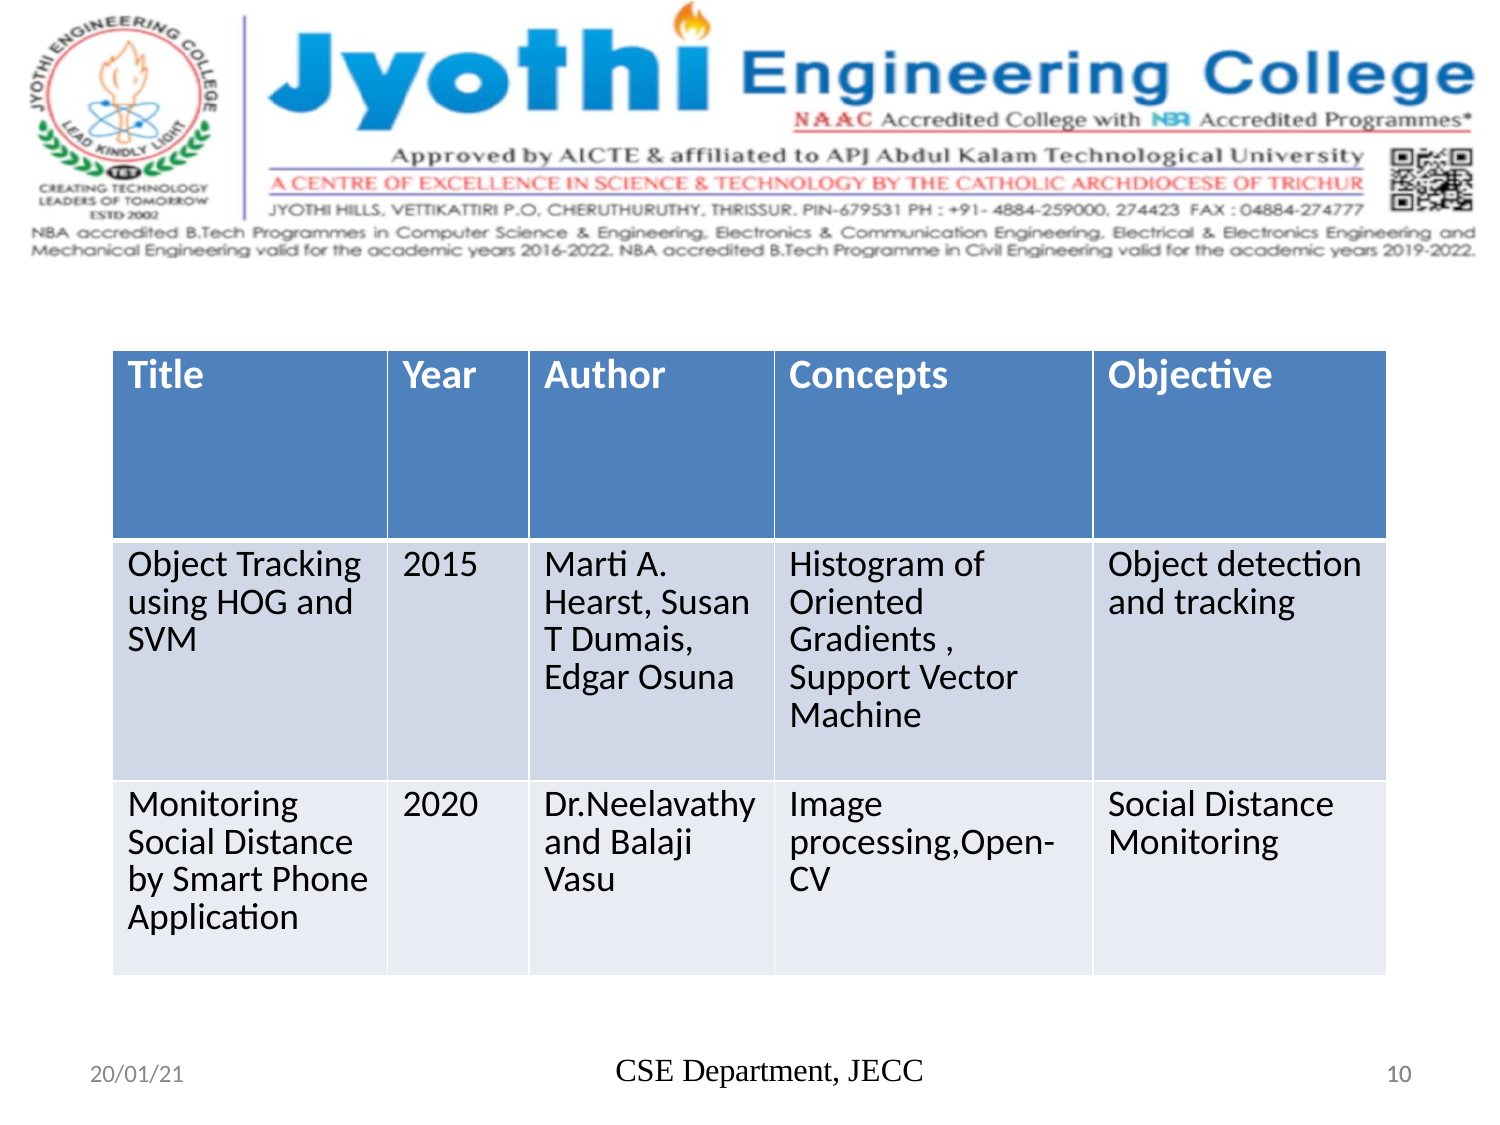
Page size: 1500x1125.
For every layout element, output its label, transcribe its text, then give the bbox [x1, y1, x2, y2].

footer CSE Department, JECC [613, 1049, 938, 1125]
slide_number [87, 1061, 187, 1125]
table_cell Marti A. Hearst, Susan T Dumais, Edgar Osuna [530, 543, 774, 780]
table_cell 2020 [388, 782, 528, 975]
table_cell Object Tracking using HOG and SVM [113, 543, 387, 780]
table_cell Histogram of Oriented Gradients , Support Vector Machine [775, 543, 1092, 780]
text_box [25, 1, 1486, 259]
table_cell Social Distance Monitoring [1094, 782, 1386, 975]
table_cell Monitoring Social Distance by Smart Phone Application [113, 782, 387, 975]
table_header Objective [1094, 351, 1386, 538]
table_header Concepts [775, 351, 1092, 538]
table_cell Object detection and tracking [1094, 543, 1386, 780]
table_cell 2015 [388, 543, 528, 780]
table_cell Image processing,Open-CV [775, 782, 1092, 975]
table_cell Dr.Neelavathy and Balaji Vasu [530, 782, 774, 975]
table_header Title [113, 351, 387, 538]
slide_number 10 [1380, 1061, 1418, 1091]
table_header Author [530, 351, 774, 538]
table_header Year [388, 351, 528, 538]
